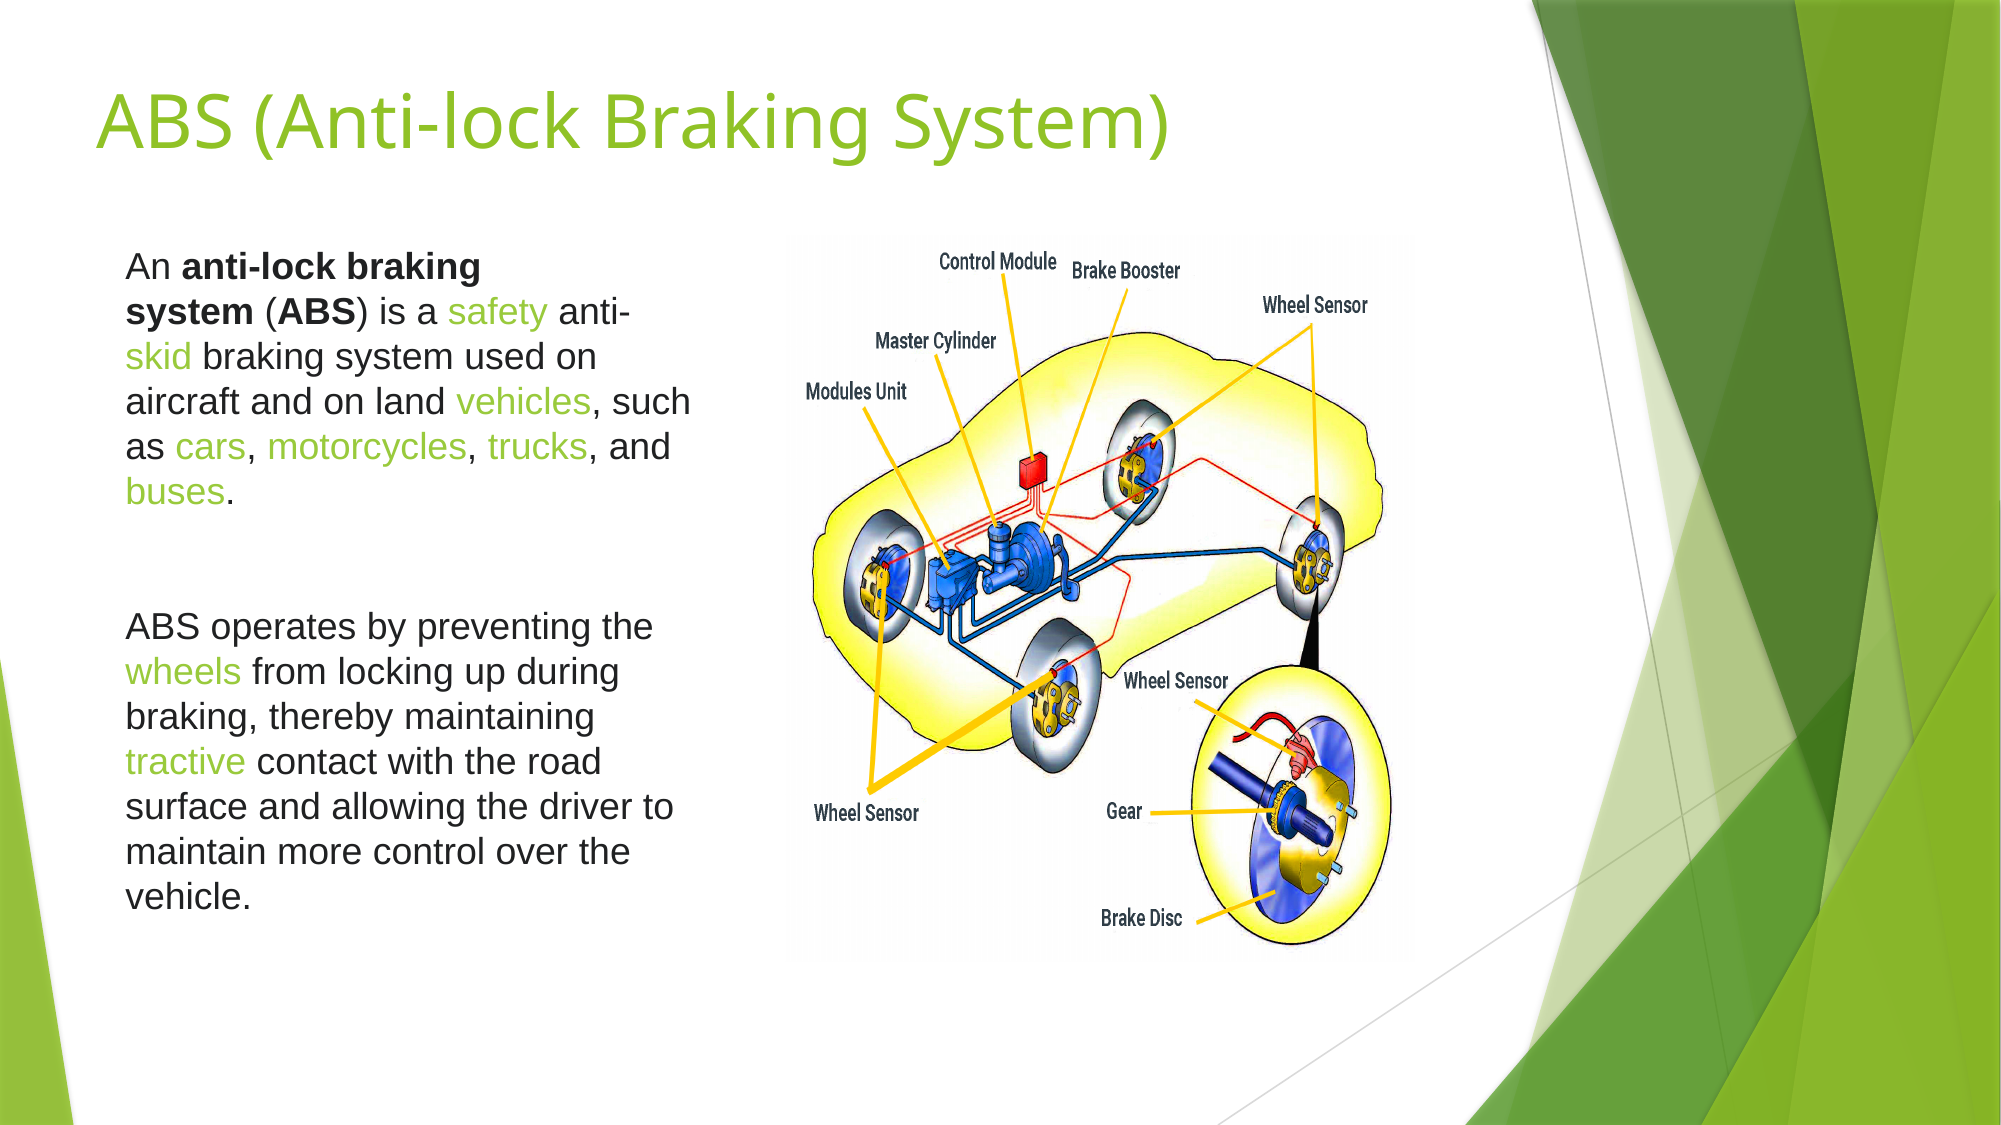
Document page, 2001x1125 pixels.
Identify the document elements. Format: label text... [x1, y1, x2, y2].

title ABS (Anti-lock Braking System) [81, 66, 1492, 284]
text_box An anti-lock braking system (ABS) is a safety anti-skid braking system used on aircraft and on land vehicles, such as cars, motorcycles, trucks, and buses. ABS operates by preventing the wheels from locking up during braking, thereby maintaining tractive contact with the road surface and allowing the driver to maintain more control over the vehicle. [110, 235, 710, 925]
picture [785, 234, 1416, 962]
